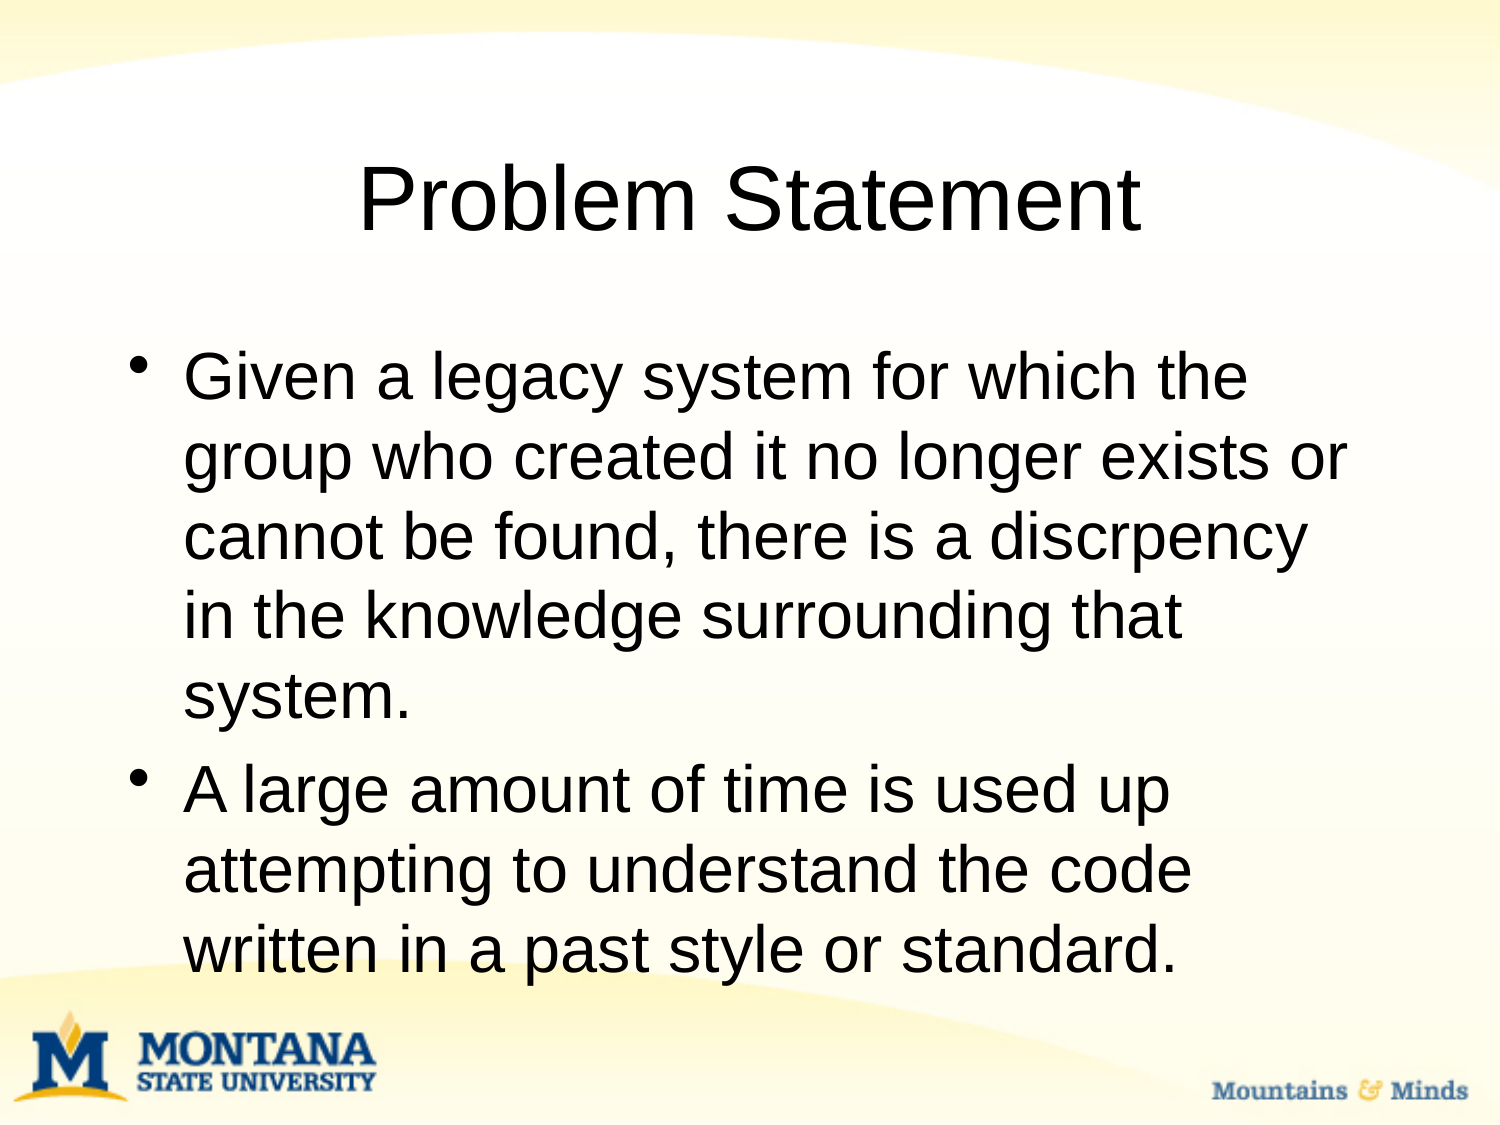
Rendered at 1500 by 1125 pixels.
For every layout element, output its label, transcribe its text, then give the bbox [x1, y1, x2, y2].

picture [0, 0, 1500, 1125]
title Problem Statement [112, 99, 1388, 288]
list Given a legacy system for which the group who created it no longer exists or cannot be found, there is a discrpency in the knowledge surrounding that system. A large amount of time is used up attempting to understand the code written in a past style or standard. [112, 324, 1388, 1001]
